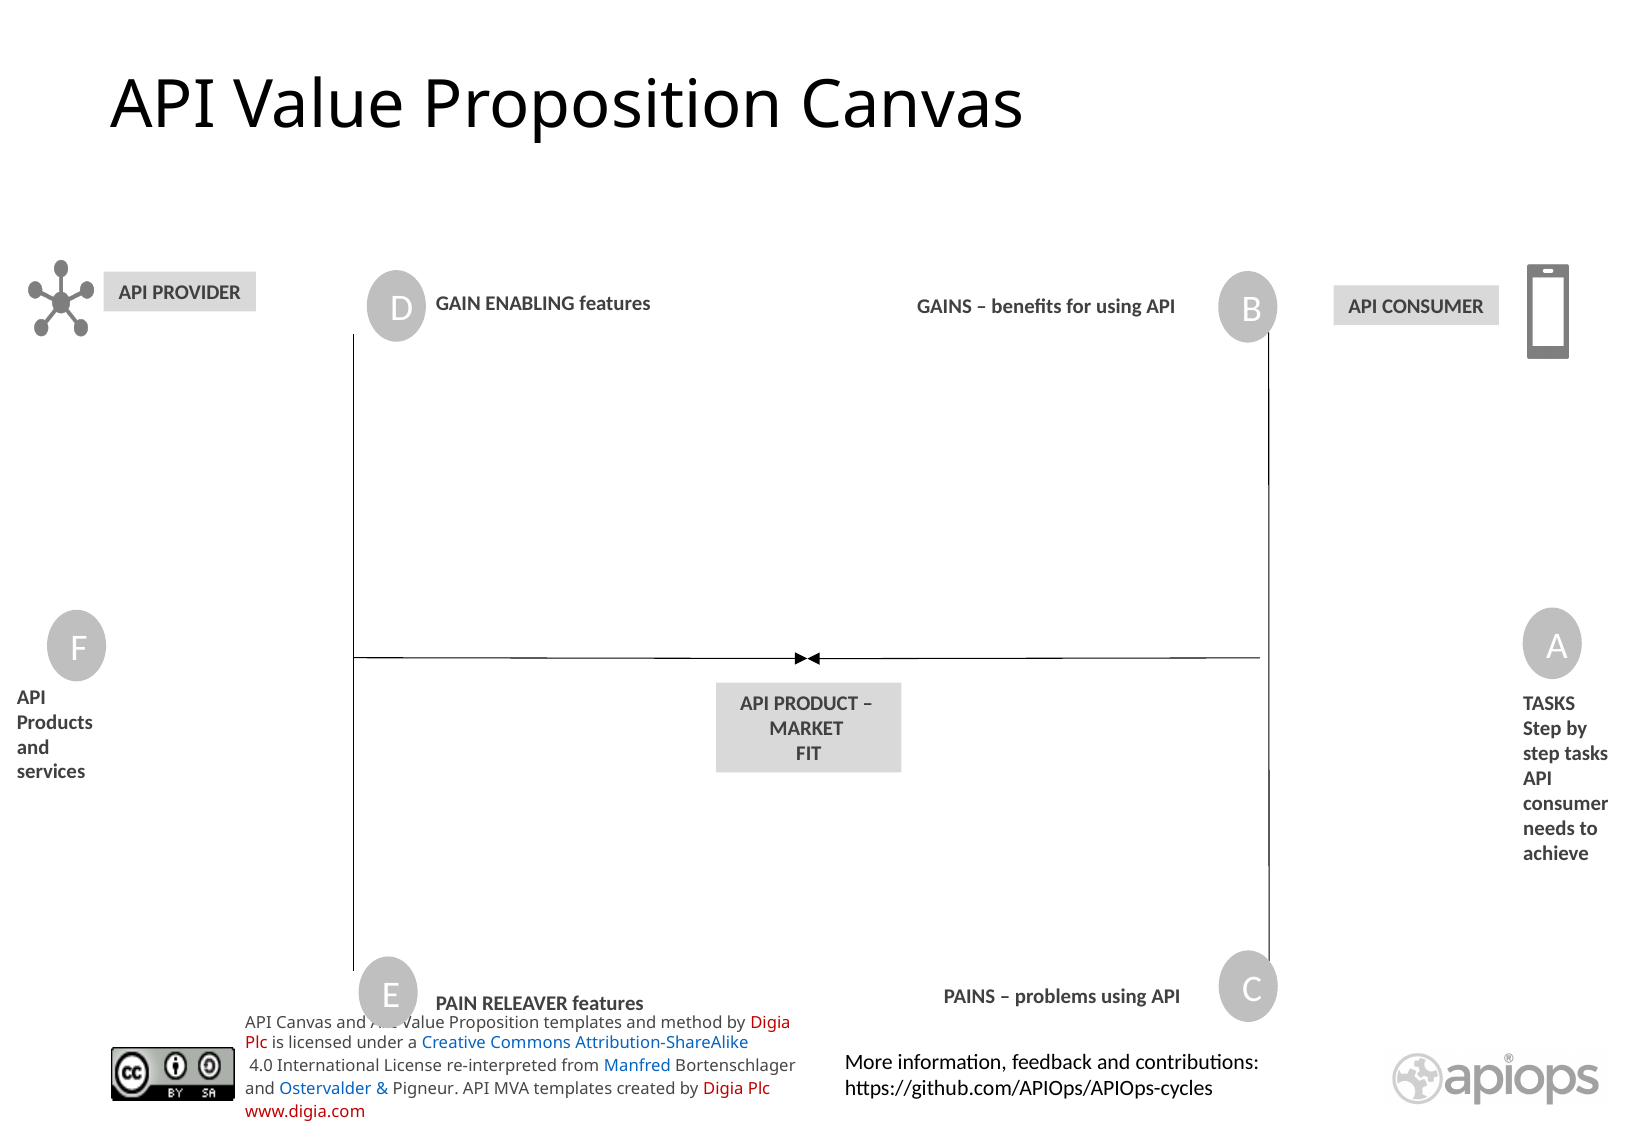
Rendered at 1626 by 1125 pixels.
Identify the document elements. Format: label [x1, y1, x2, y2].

picture [19, 246, 103, 350]
picture [111, 1047, 235, 1101]
picture [1506, 260, 1590, 363]
